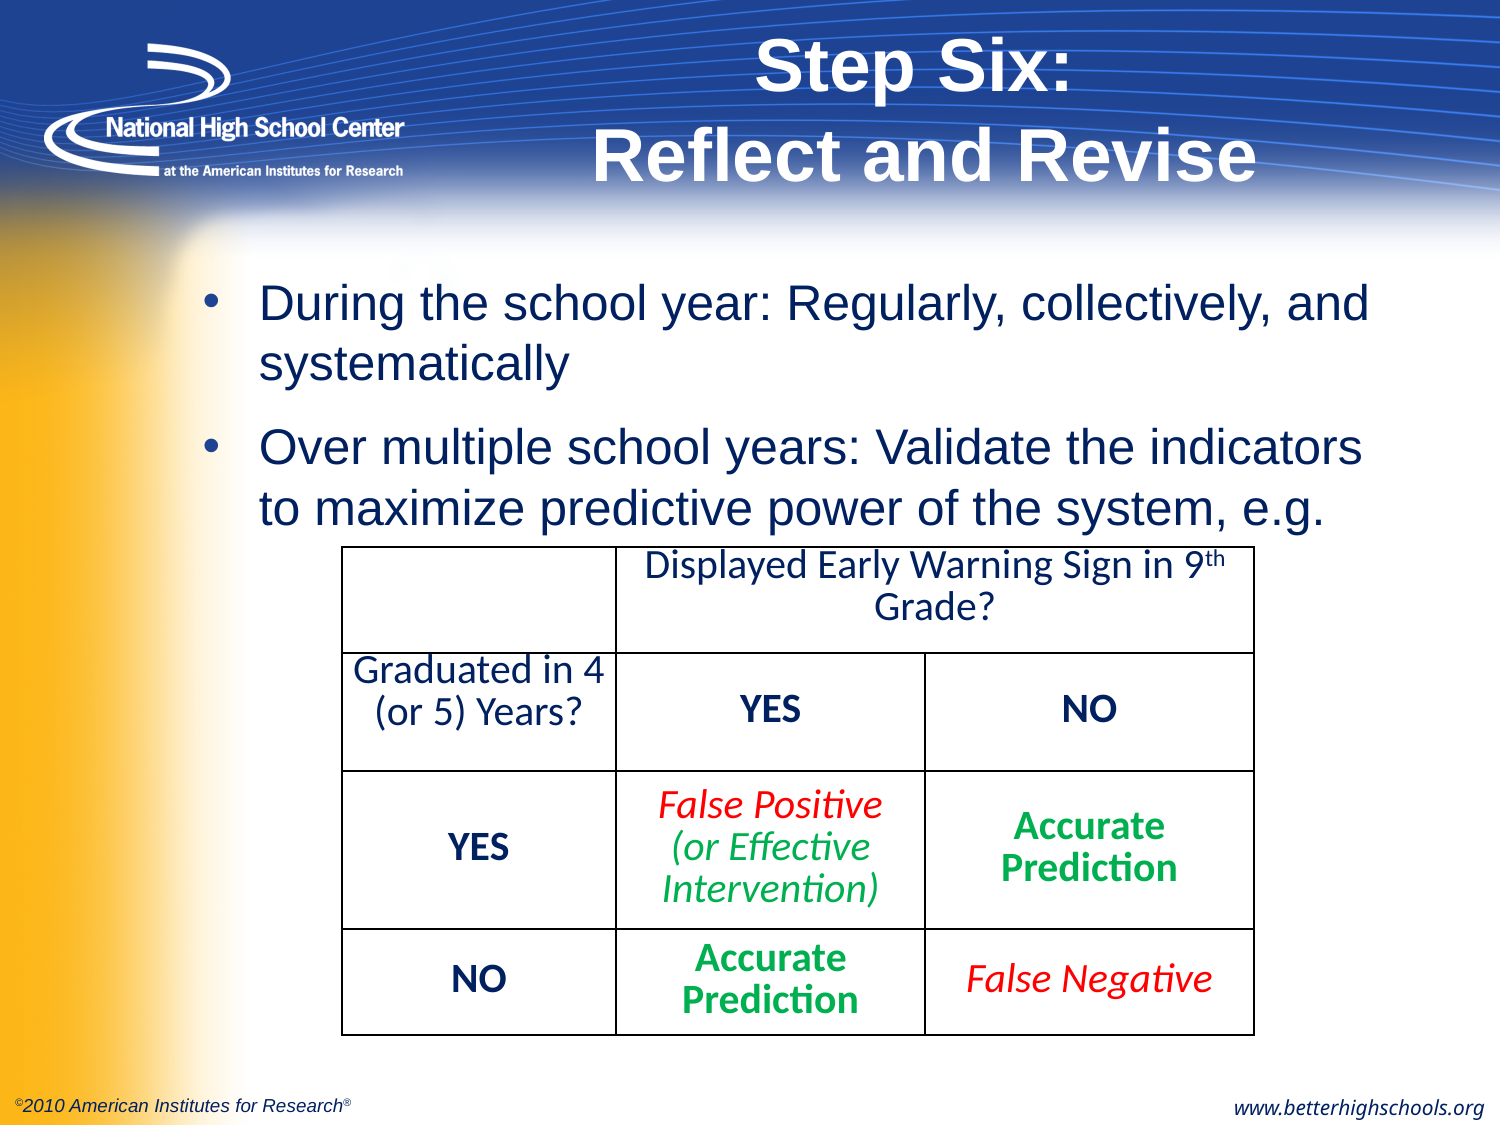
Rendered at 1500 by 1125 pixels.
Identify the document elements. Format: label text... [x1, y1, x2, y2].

table_cell YES [617, 654, 924, 770]
table_cell NO [926, 654, 1253, 770]
table_cell Graduated in 4 (or 5) Years? [343, 654, 615, 770]
list During the school year: Regularly, collectively, and systematically Over multiple school years: Validate the indicators to maximize predictive power of the system, e.g. [187, 262, 1425, 550]
table_header [343, 548, 615, 652]
footer www.betterhighschools.org [1050, 1077, 1500, 1125]
table_cell False Positive (or Effective Intervention) [617, 772, 924, 928]
table_cell Accurate Prediction [617, 930, 924, 1034]
picture [0, 0, 1500, 1125]
table_cell False Negative [926, 930, 1253, 1034]
table_cell Accurate Prediction [926, 772, 1253, 928]
table_cell YES [343, 772, 615, 928]
title Step Six: Reflect and Revise [425, 12, 1425, 200]
table_cell NO [343, 930, 615, 1034]
table_header Displayed Early Warning Sign in 9th Grade? [617, 548, 1253, 652]
